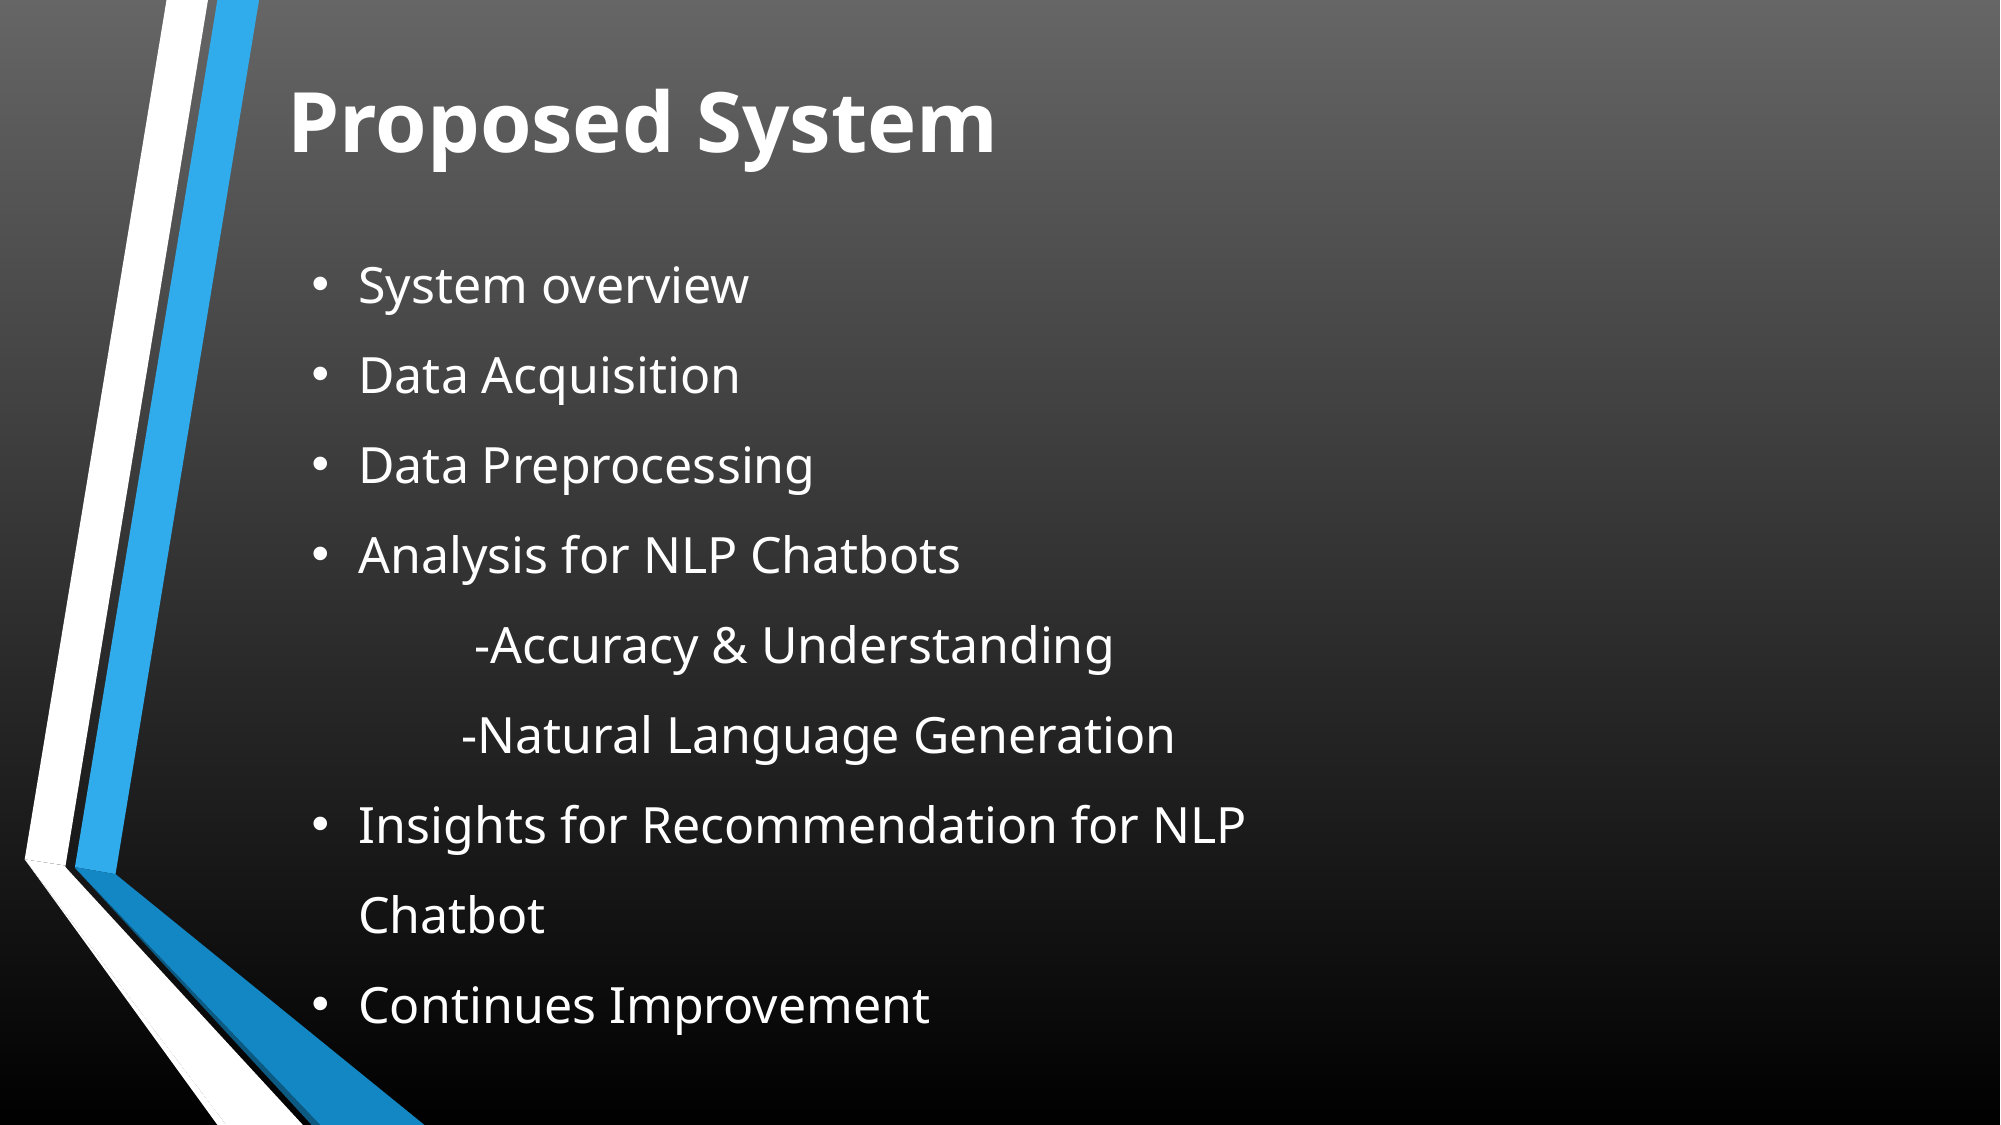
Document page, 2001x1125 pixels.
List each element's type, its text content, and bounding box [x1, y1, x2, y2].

title Proposed System [272, 39, 1066, 198]
text_box System overview Data Acquisition Data Preprocessing Analysis for NLP Chatbots -Accuracy & Understanding -Natural Language Generation Insights for Recommendation for NLP Chatbot Continues Improvement [296, 215, 1416, 1041]
